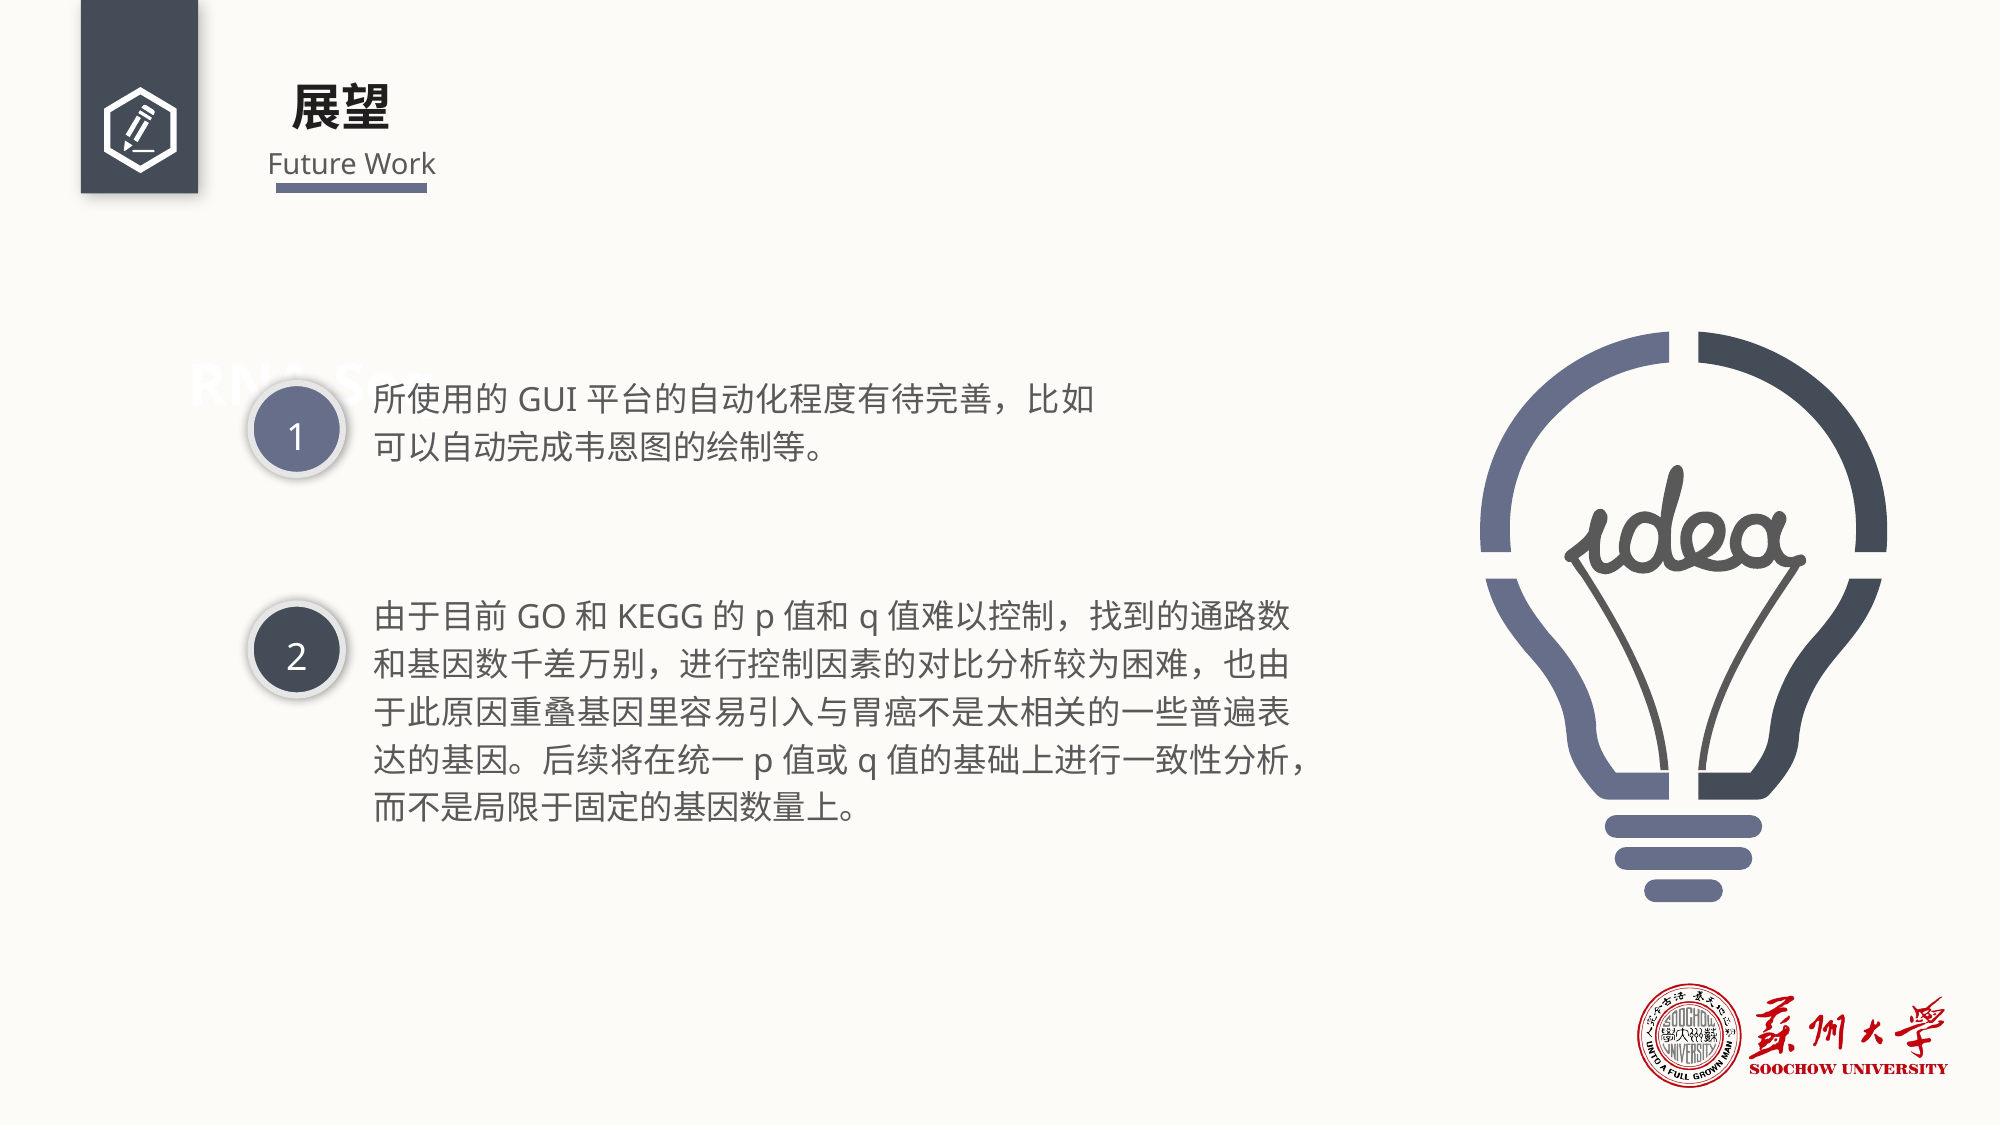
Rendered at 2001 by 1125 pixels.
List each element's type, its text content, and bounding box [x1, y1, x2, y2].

title 展望 [276, 55, 432, 120]
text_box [1480, 331, 1888, 903]
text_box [250, 363, 1110, 476]
picture [1598, 895, 1987, 1125]
text_box Future Work [225, 120, 478, 188]
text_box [250, 579, 1306, 837]
text_box RNA-Seq [188, 332, 478, 417]
